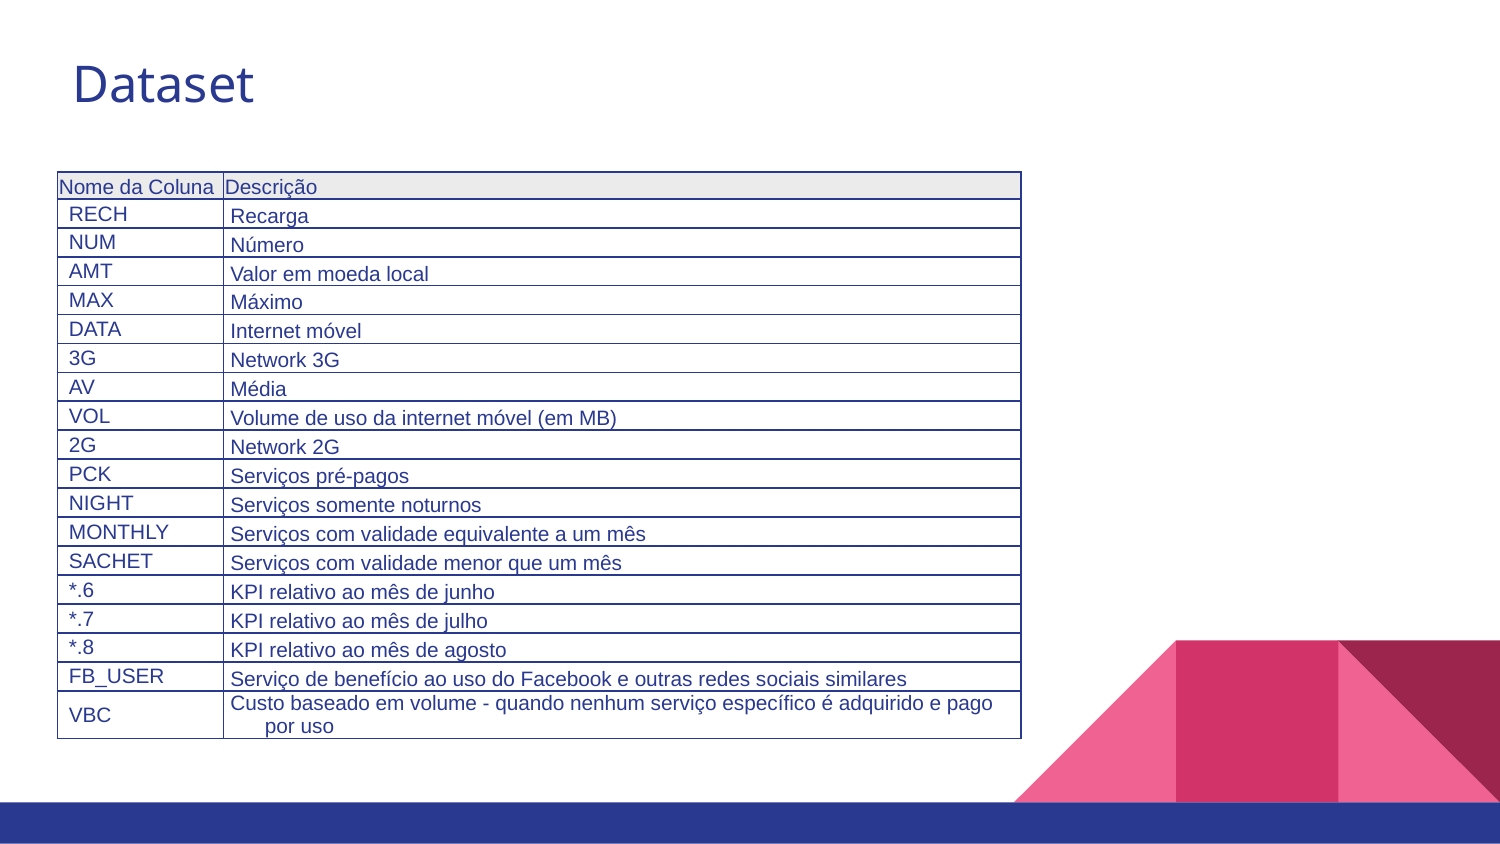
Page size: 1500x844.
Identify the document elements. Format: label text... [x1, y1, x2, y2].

table_cell Serviços pré-pagos [224, 460, 1020, 487]
table_cell Serviços com validade menor que um mês [224, 547, 1020, 574]
table_cell KPI relativo ao mês de julho [224, 605, 1020, 632]
table_cell Custo baseado em volume - quando nenhum serviço específico é adquirido e pago por uso [224, 692, 1020, 738]
table_cell Serviços com validade equivalente a um mês [224, 518, 1020, 545]
table_cell Recarga [224, 200, 1020, 227]
table_header Descrição [224, 173, 1020, 198]
table_cell Volume de uso da internet móvel (em MB) [224, 402, 1020, 429]
table_cell SACHET [58, 547, 223, 574]
table_cell FB_USER [58, 663, 223, 690]
table_cell AV [58, 373, 223, 400]
table_cell MONTHLY [58, 518, 223, 545]
title Dataset [57, 33, 1456, 134]
table_cell NUM [58, 229, 223, 256]
table_cell MAX [58, 286, 223, 314]
table_cell VBC [58, 692, 223, 738]
table_cell Número [224, 229, 1020, 256]
table_cell RECH [58, 200, 223, 227]
table_cell *.8 [58, 634, 223, 661]
table_cell AMT [58, 258, 223, 285]
table_cell 3G [58, 344, 223, 372]
table_header Nome da Coluna [58, 173, 223, 198]
table_cell VOL [58, 402, 223, 429]
table_cell PCK [58, 460, 223, 487]
table_cell Internet móvel [224, 315, 1020, 343]
table_cell 2G [58, 431, 223, 458]
table_cell Máximo [224, 286, 1020, 314]
table_cell Serviços somente noturnos [224, 489, 1020, 516]
table_cell DATA [58, 315, 223, 343]
table_cell Serviço de benefício ao uso do Facebook e outras redes sociais similares [224, 663, 1020, 690]
table_cell KPI relativo ao mês de agosto [224, 634, 1020, 661]
table_cell *.6 [58, 576, 223, 603]
table_cell Network 3G [224, 344, 1020, 372]
table_cell NIGHT [58, 489, 223, 516]
table_cell Network 2G [224, 431, 1020, 458]
table_cell Valor em moeda local [224, 258, 1020, 285]
table_cell KPI relativo ao mês de junho [224, 576, 1020, 603]
table_cell Média [224, 373, 1020, 400]
table_cell *.7 [58, 605, 223, 632]
